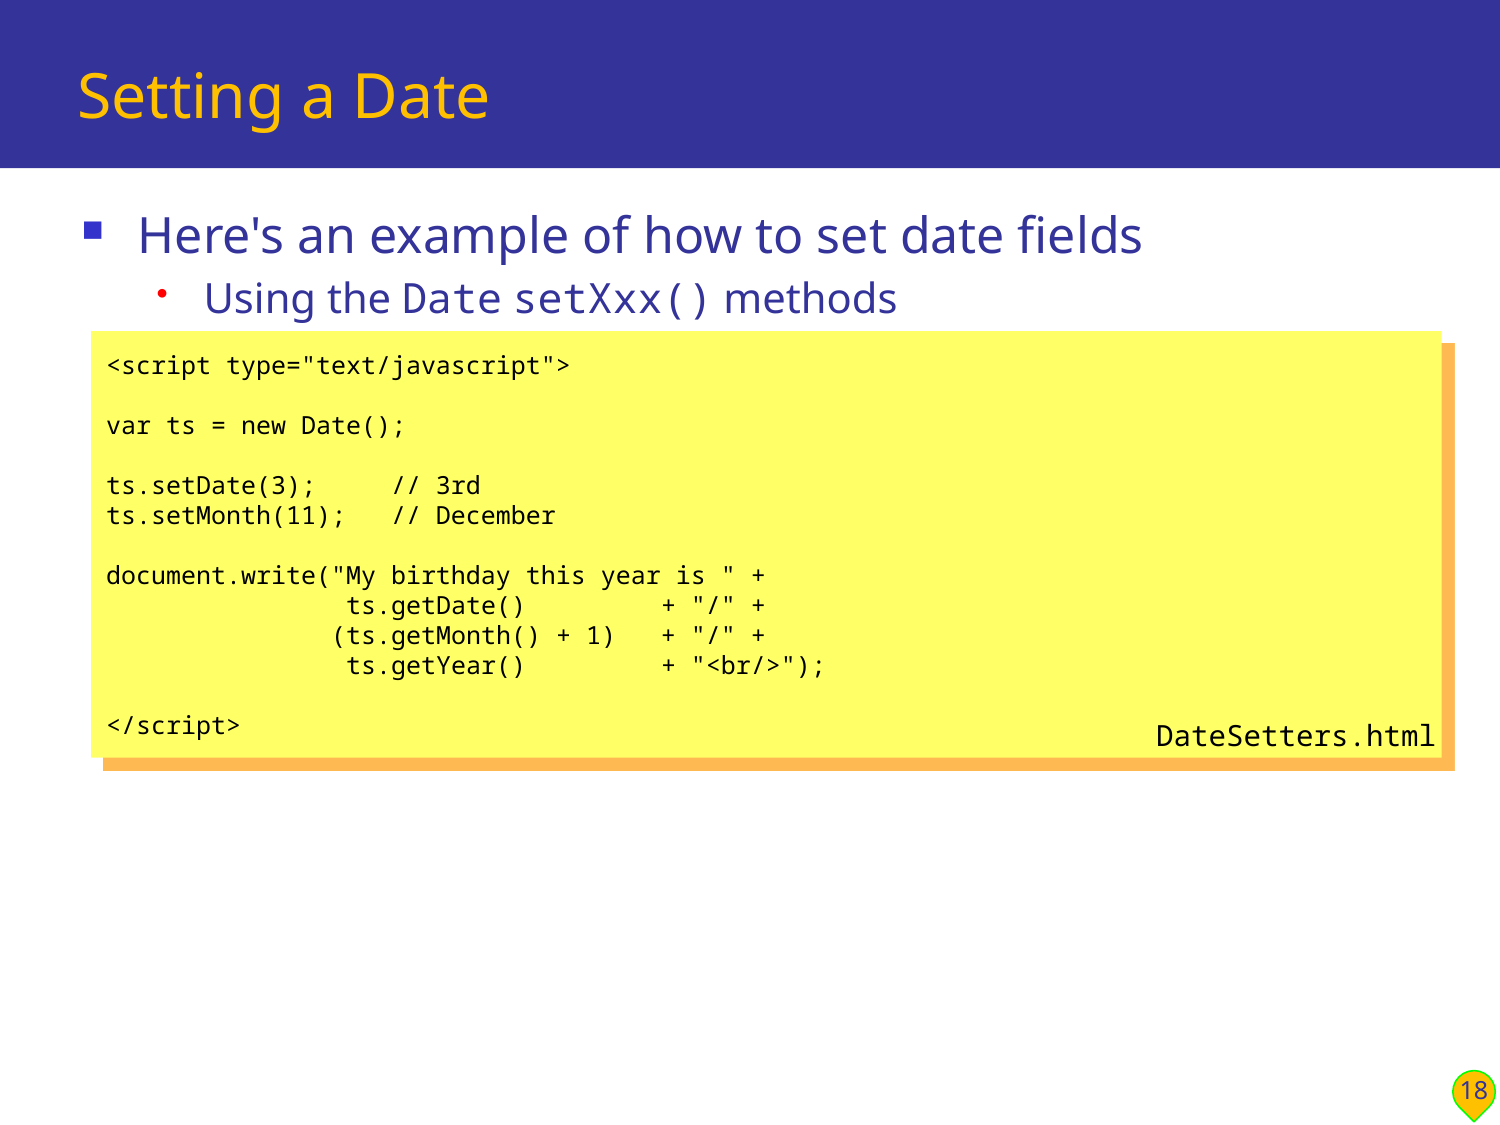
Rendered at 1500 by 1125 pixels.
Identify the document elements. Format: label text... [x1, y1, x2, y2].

text_box <script type="text/javascript"> var ts = new Date(); ts.setDate(3); // 3rd ts.setMonth(11); // December document.write("My birthday this year is " + ts.getDate() + "/" + (ts.getMonth() + 1) + "/" + ts.getYear() + "<br/>"); </script> [91, 331, 1442, 758]
text_box DateSetters.html [1141, 710, 1452, 760]
list Here's an example of how to set date fields Using the Date setXxx() methods [66, 196, 1459, 1006]
footer 18 [1430, 1040, 1500, 1117]
title Setting a Date [62, 24, 1465, 139]
